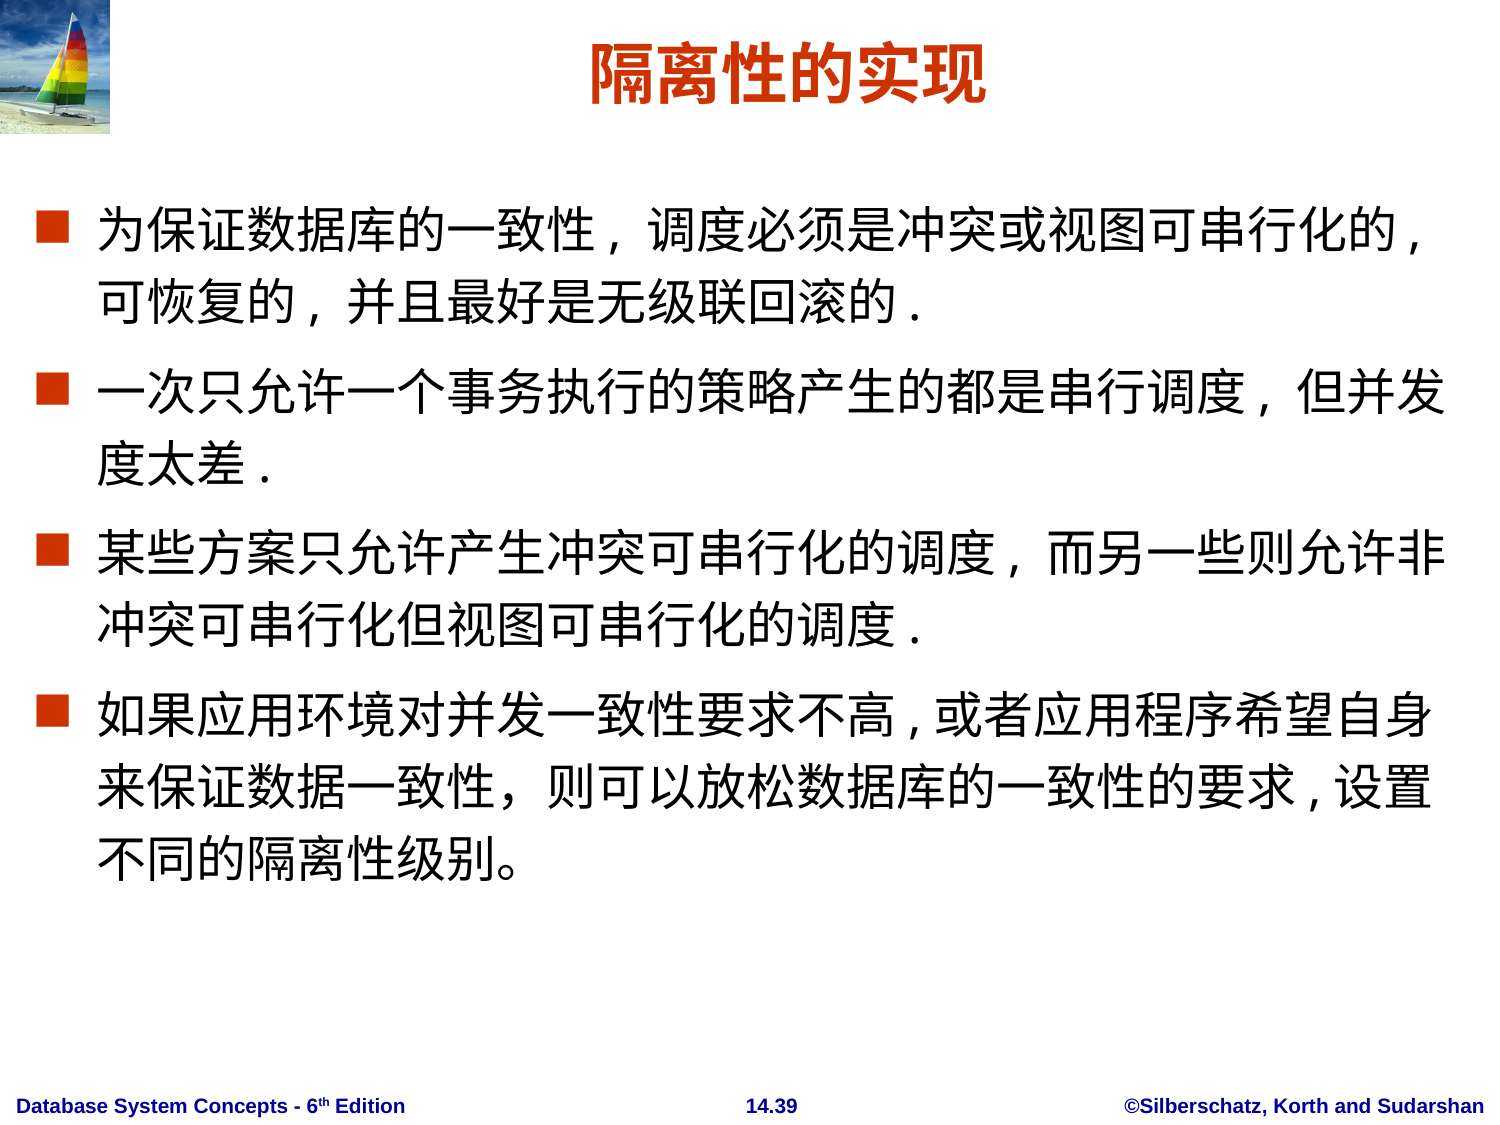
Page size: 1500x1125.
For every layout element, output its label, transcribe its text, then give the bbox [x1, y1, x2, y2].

list 为保证数据库的一致性, 调度必须是冲突或视图可串行化的, 可恢复的, 并且最好是无级联回滚的. 一次只允许一个事务执行的策略产生的都是串行调度, 但并发度太差. 某些方案只允许产生冲突可串行化的调度, 而另一些则允许非冲突可串行化但视图可串行化的调度. 如果应用环境对并发一致性要求不高,或者应用程序希望自身来保证数据一致性，则可以放松数据库的一致性的要求,设置不同的隔离性级别。 [25, 179, 1468, 985]
picture [0, 0, 110, 134]
title 隔离性的实现 [125, 18, 1452, 120]
